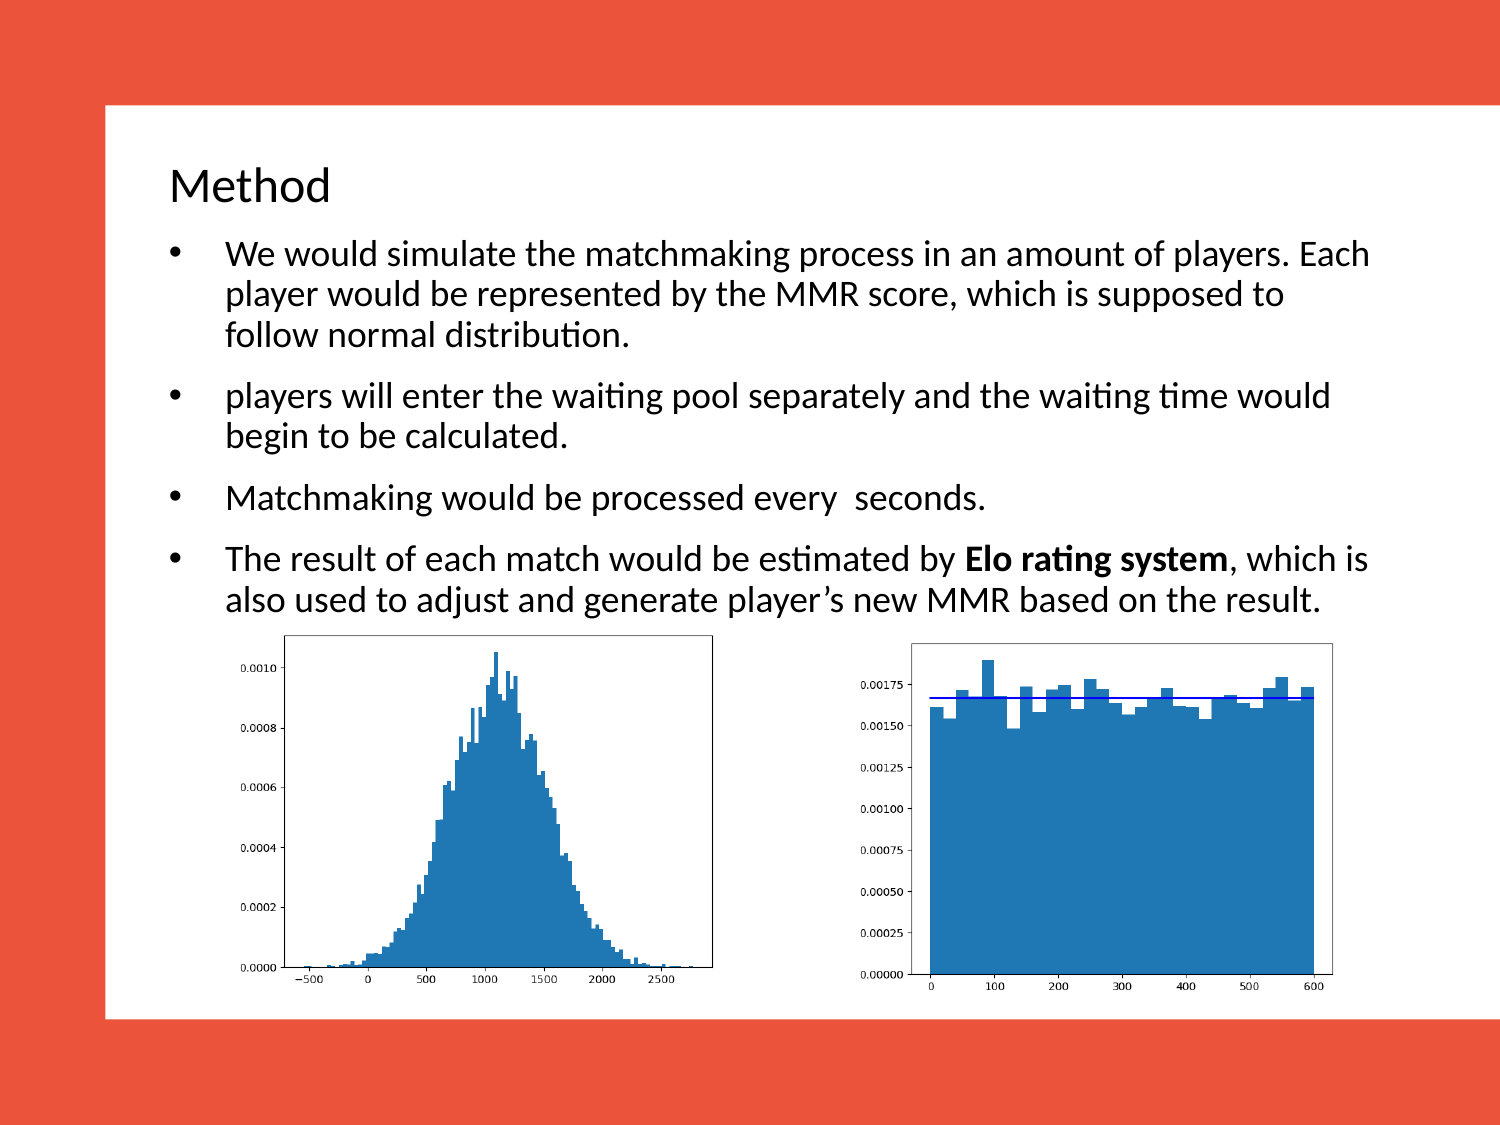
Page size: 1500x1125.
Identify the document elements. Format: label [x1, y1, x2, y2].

text_box [0, 107, 107, 1018]
text_box [0, 0, 1500, 107]
picture [847, 629, 1347, 1004]
text_box [0, 1018, 1500, 1125]
picture [226, 621, 726, 997]
